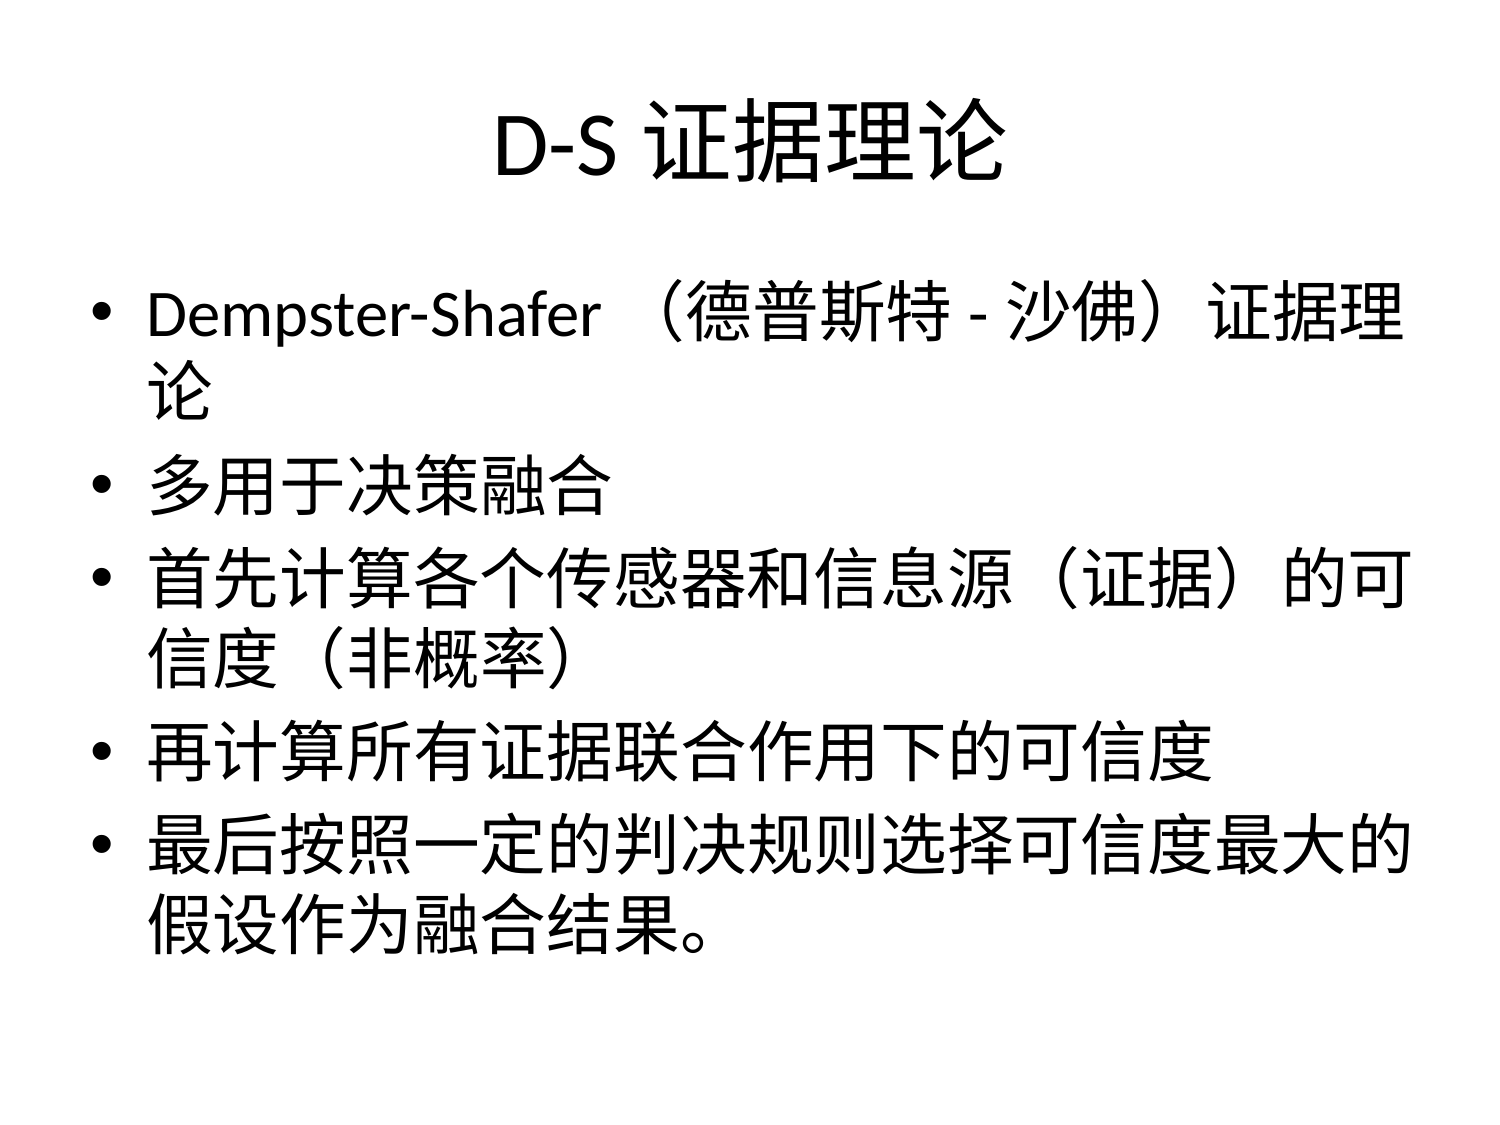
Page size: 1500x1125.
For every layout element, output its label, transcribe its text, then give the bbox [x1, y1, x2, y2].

title D-S证据理论 [75, 45, 1425, 233]
list Dempster-Shafer（德普斯特-沙佛）证据理论 多用于决策融合 首先计算各个传感器和信息源（证据）的可信度（非概率） 再计算所有证据联合作用下的可信度 最后按照一定的判决规则选择可信度最大的假设作为融合结果。 [75, 262, 1459, 1005]
